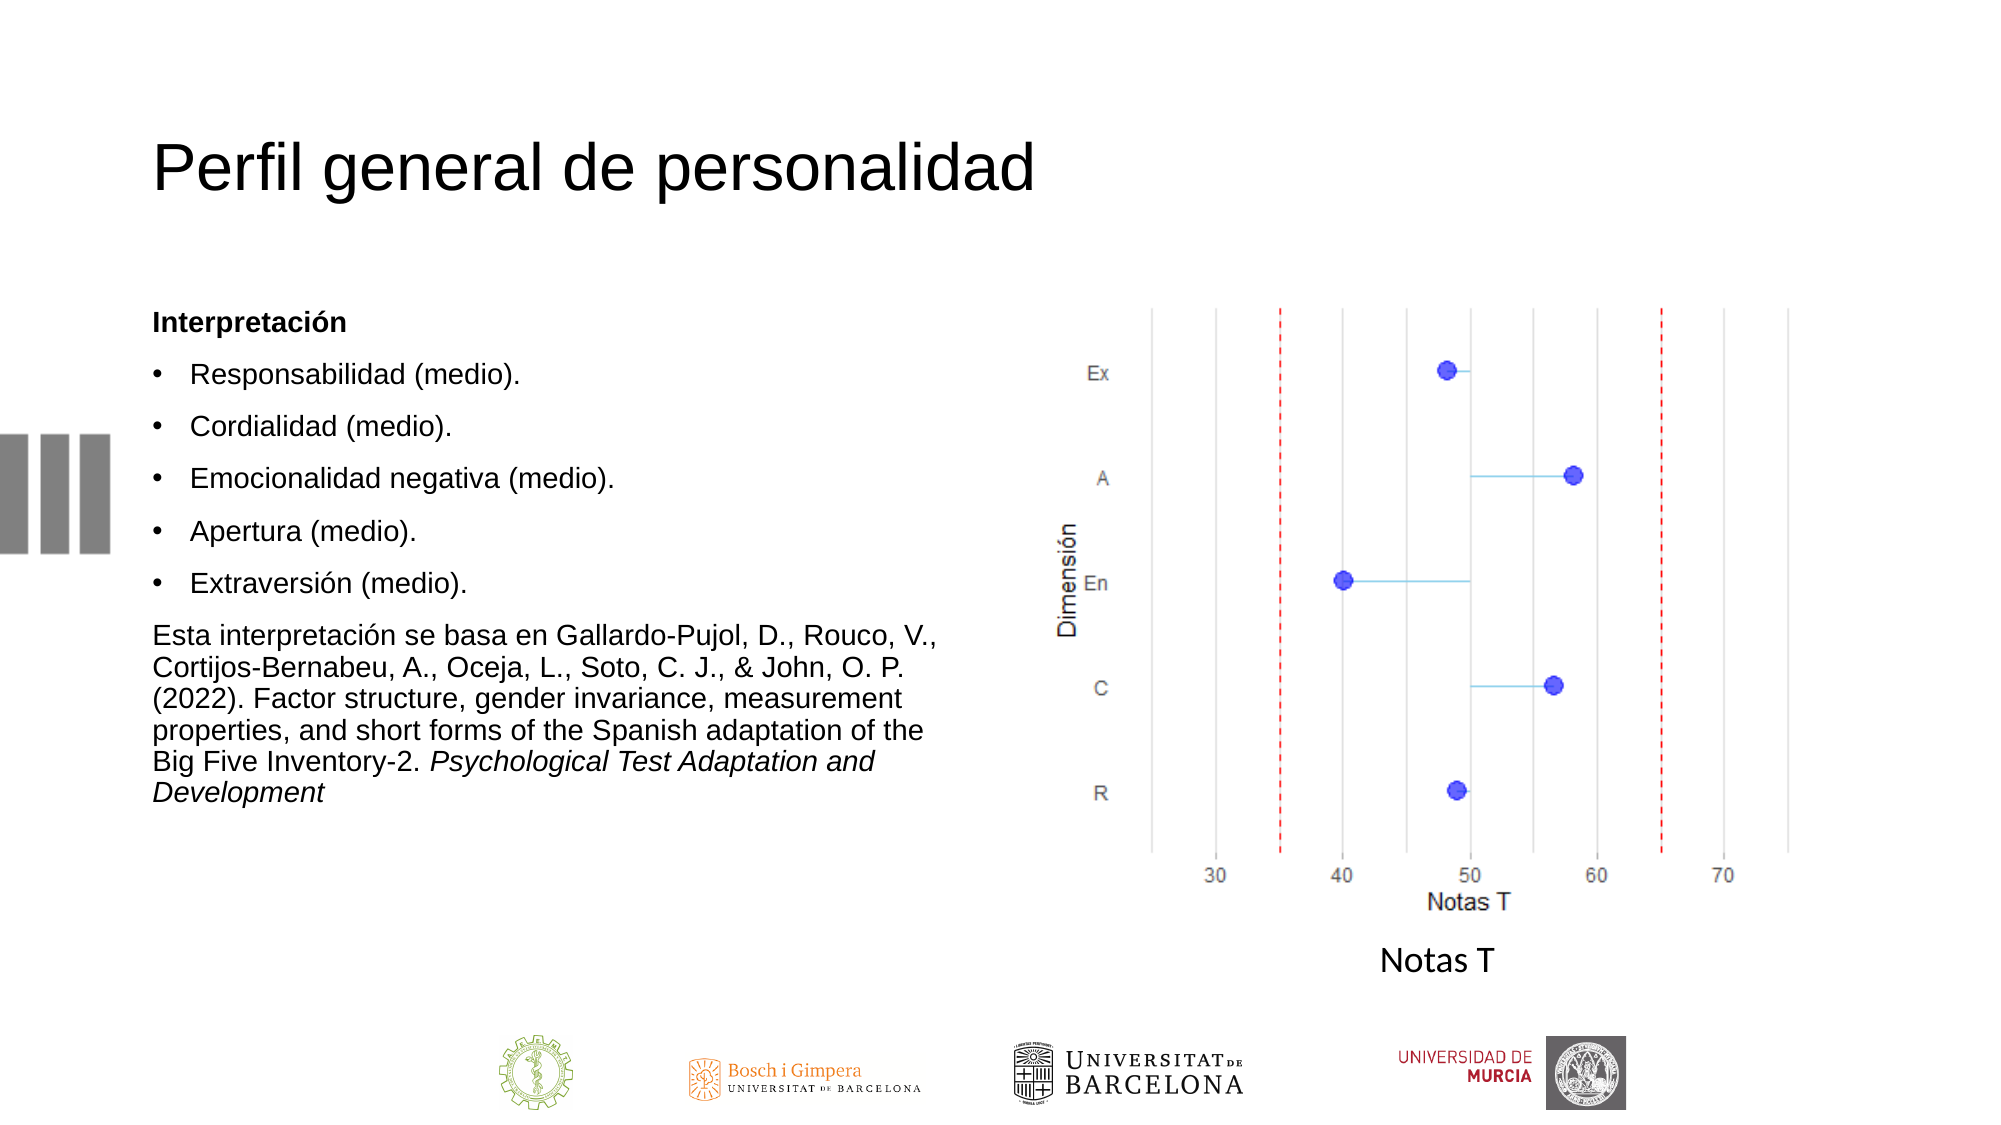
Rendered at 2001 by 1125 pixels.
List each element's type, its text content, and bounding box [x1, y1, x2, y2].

text_box Notas T [1012, 927, 1863, 1011]
picture [684, 1031, 926, 1125]
picture [0, 420, 123, 563]
picture [1043, 297, 1832, 928]
picture [499, 1035, 573, 1110]
list Interpretación Responsabilidad (medio). Cordialidad (medio). Emocionalidad negativa (medio). Apertura (medio). Extraversión (medio). Esta interpretación se basa en Gallardo-Pujol, D., Rouco, V., Cortijos-Bernabeu, A., Oceja, L., Soto, C. J., & John, O. P. (2022). Factor structure, gender invariance, measurement properties, and short forms of the Spanish adaptation of the Big Five Inventory-2. Psychological Test Adaptation and Development [137, 299, 988, 1014]
picture [1014, 1042, 1243, 1105]
title Perfil general de personalidad [137, 59, 1863, 278]
picture [1331, 1036, 1627, 1110]
